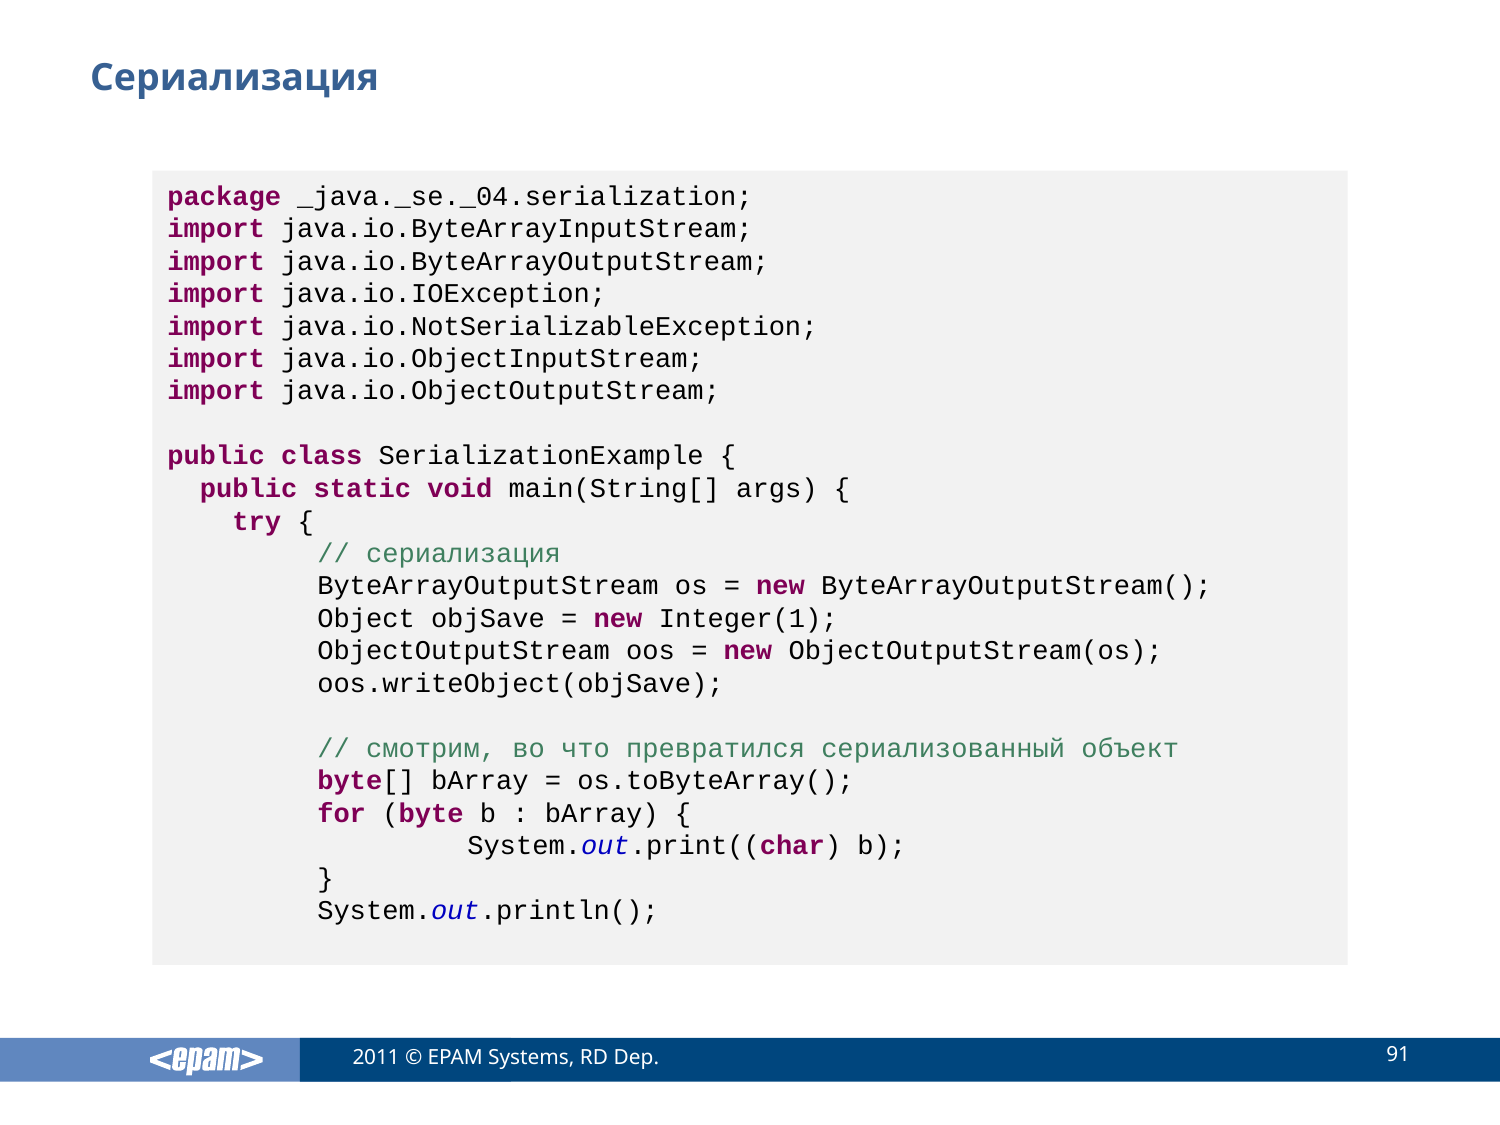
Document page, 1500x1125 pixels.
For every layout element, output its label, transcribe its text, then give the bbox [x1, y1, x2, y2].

footer 2011 © EPAM Systems, RD Dep. [337, 1028, 738, 1088]
slide_number 91 [1262, 1025, 1425, 1085]
text_box package _java._se._04.serialization; import java.io.ByteArrayInputStream; import java.io.ByteArrayOutputStream; import java.io.IOException; import java.io.NotSerializableException; import java.io.ObjectInputStream; import java.io.ObjectOutputStream; public class SerializationExample { public static void main(String[] args) { try { // сериализация ByteArrayOutputStream os = new ByteArrayOutputStream(); Object objSave = new Integer(1); ObjectOutputStream oos = new ObjectOutputStream(os); oos.writeObject(objSave); // смотрим, во что превратился сериализованный объект byte[] bArray = os.toByteArray(); for (byte b : bArray) { System.out.print((char) b); } System.out.println(); [152, 170, 1348, 965]
title Сериализация [75, 45, 1425, 163]
